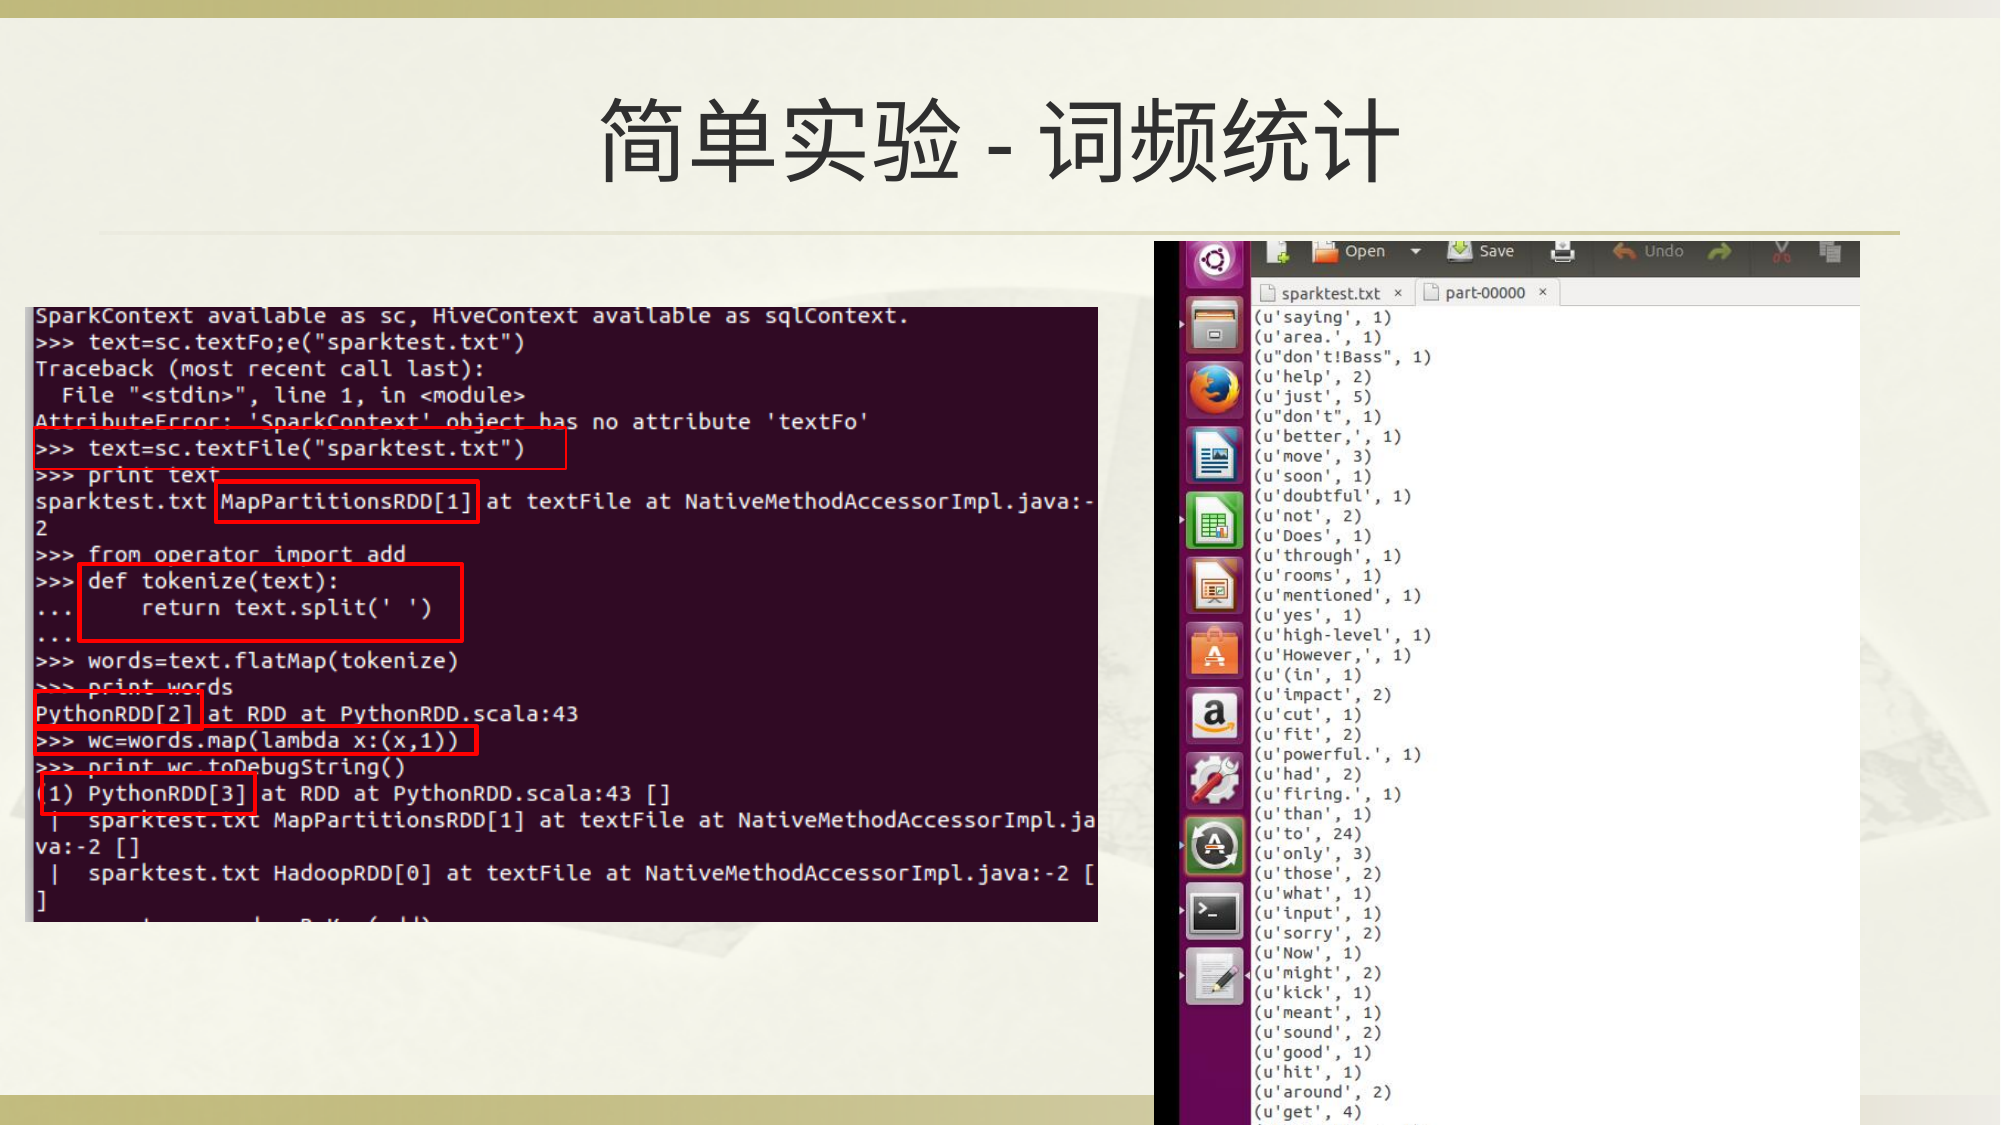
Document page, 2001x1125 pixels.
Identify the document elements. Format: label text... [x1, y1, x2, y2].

title 简单实验-词频统计 [99, 45, 1900, 233]
picture [1154, 240, 1861, 1125]
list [25, 306, 1098, 922]
